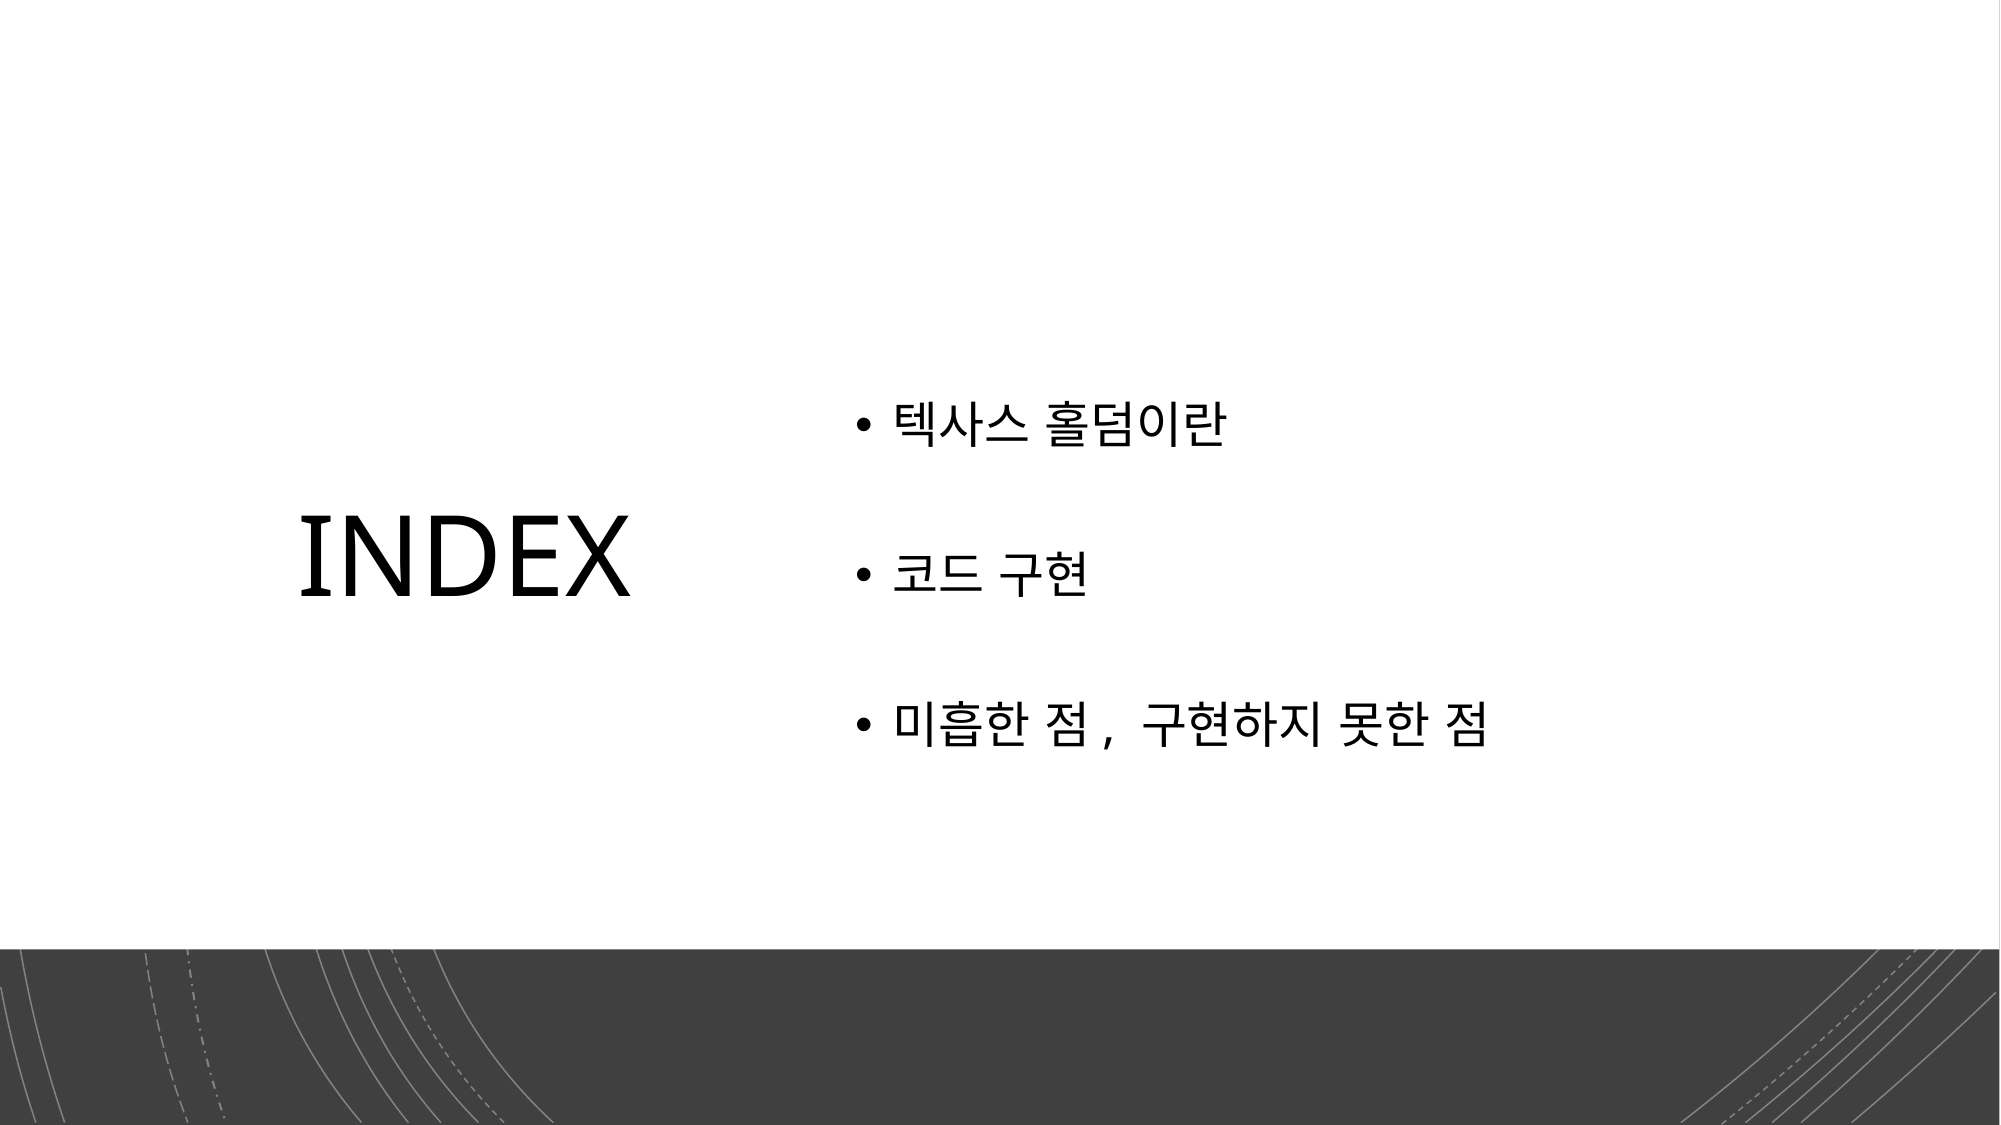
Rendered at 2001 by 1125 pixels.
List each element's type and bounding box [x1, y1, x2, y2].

text_box [0, 0, 1996, 1125]
text_box [1996, 0, 2000, 950]
text_box [1996, 950, 2000, 1125]
